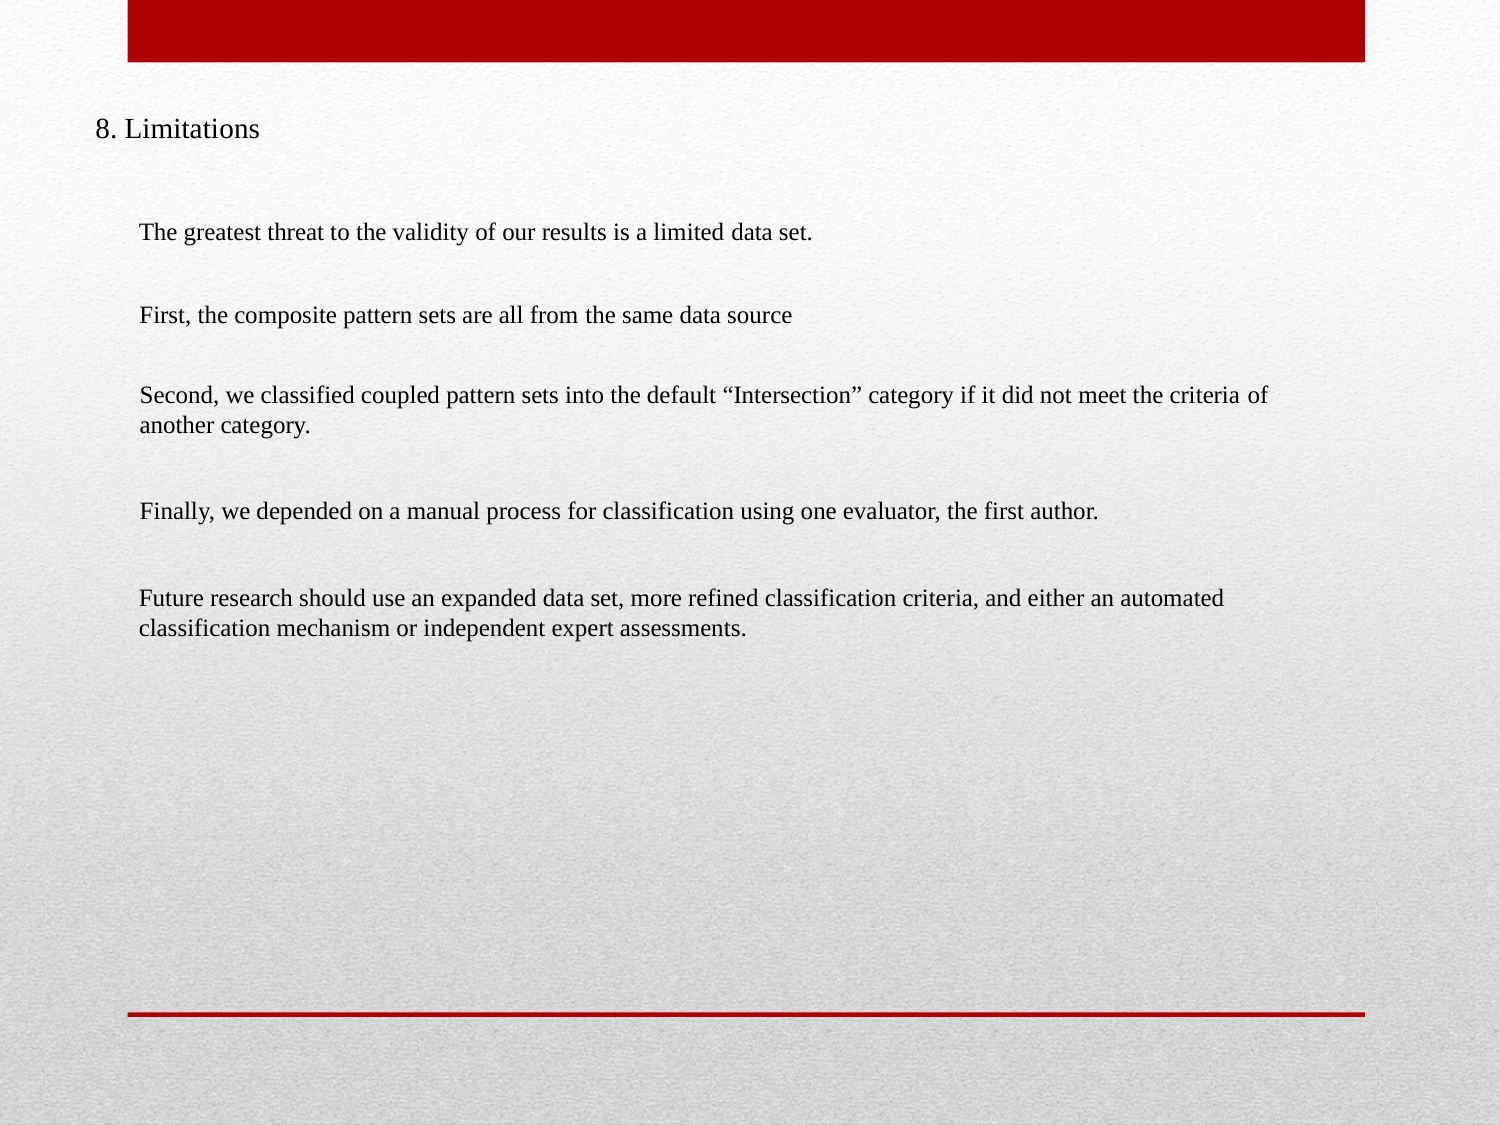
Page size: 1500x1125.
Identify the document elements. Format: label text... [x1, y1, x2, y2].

text_box First, the composite pattern sets are all from the same data source [124, 290, 1235, 336]
text_box 8. Limitations [80, 101, 1463, 152]
text_box Finally, we depended on a manual process for classification using one evaluator, the first author. [124, 486, 1376, 532]
text_box Future research should use an expanded data set, more refined classification criteria, and either an automated classification mechanism or independent expert assessments. [123, 574, 1353, 649]
text_box The greatest threat to the validity of our results is a limited data set. [123, 208, 1306, 253]
text_box Second, we classified coupled pattern sets into the default “Intersection” category if it did not meet the criteria of another category. [124, 371, 1329, 446]
